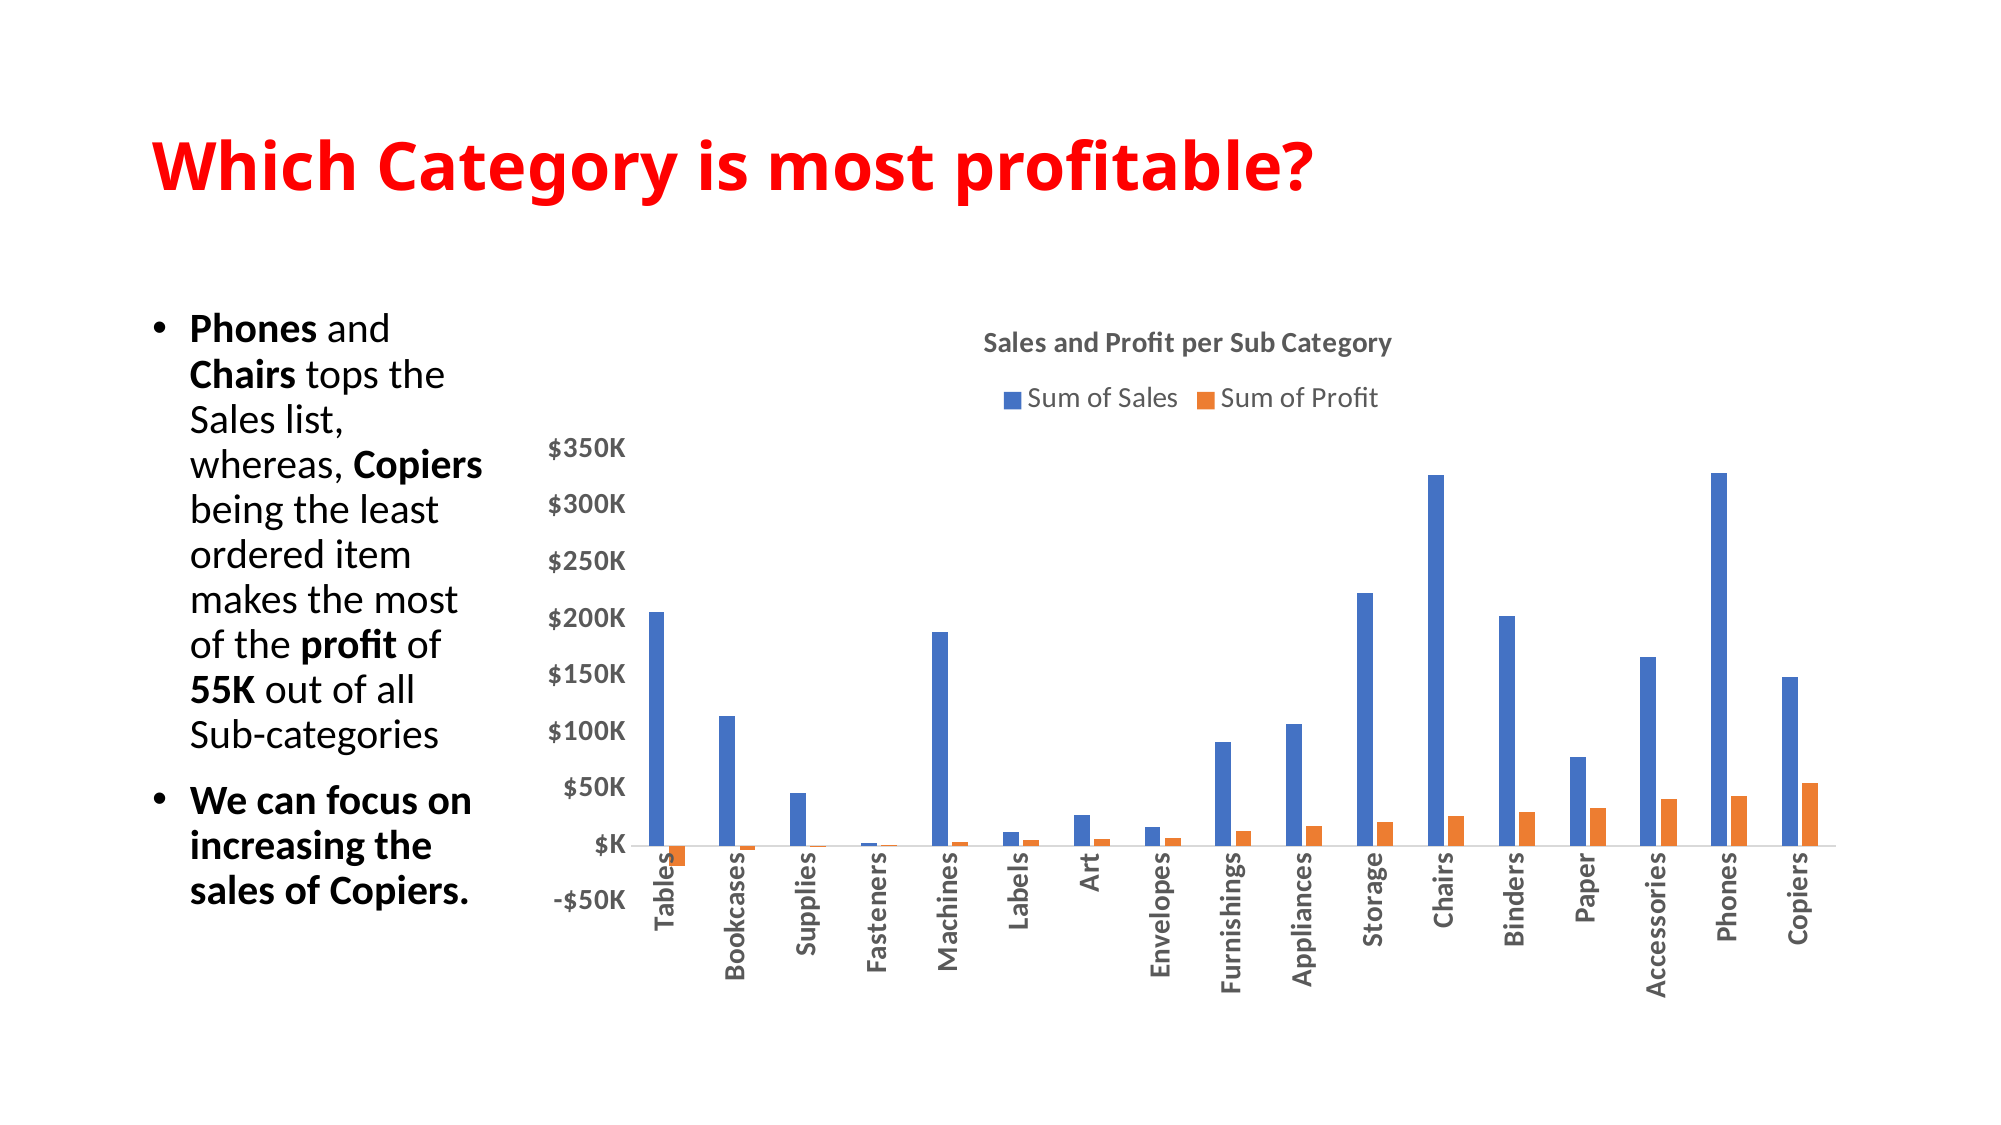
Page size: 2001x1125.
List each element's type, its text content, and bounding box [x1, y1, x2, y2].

list Phones and Chairs tops the Sales list, whereas, Copiers being the least ordered item makes the most of the profit of 55K out of all Sub-categories We can focus on increasing the sales of Copiers. [137, 299, 499, 1014]
title Which Category is most profitable? [137, 59, 1863, 278]
chart [520, 299, 1863, 1014]
